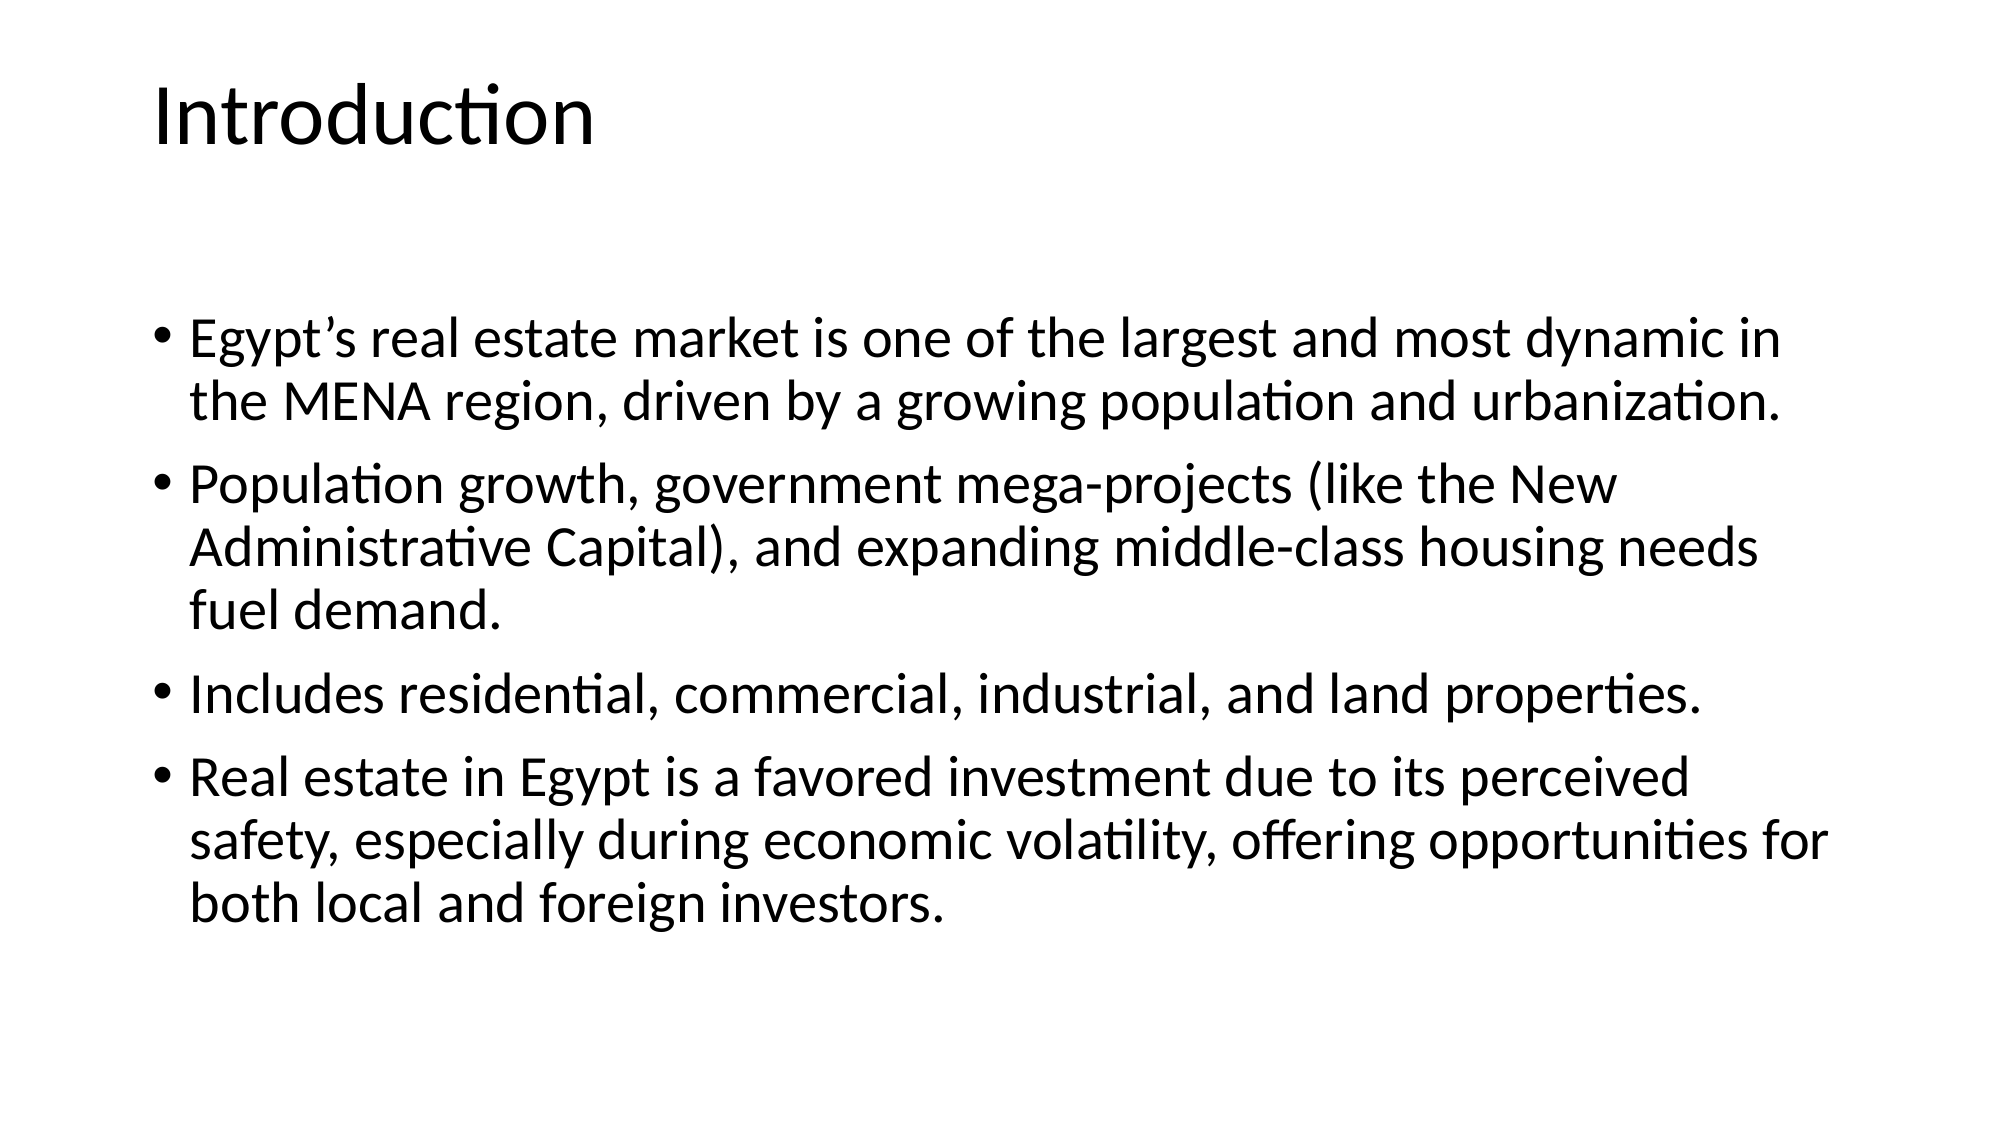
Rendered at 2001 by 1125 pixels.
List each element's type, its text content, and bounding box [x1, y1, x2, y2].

title Introduction [137, 59, 1863, 278]
list Egypt’s real estate market is one of the largest and most dynamic in the MENA region, driven by a growing population and urbanization. Population growth, government mega-projects (like the New Administrative Capital), and expanding middle-class housing needs fuel demand. Includes residential, commercial, industrial, and land properties. Real estate in Egypt is a favored investment due to its perceived safety, especially during economic volatility, offering opportunities for both local and foreign investors. [137, 299, 1863, 1014]
